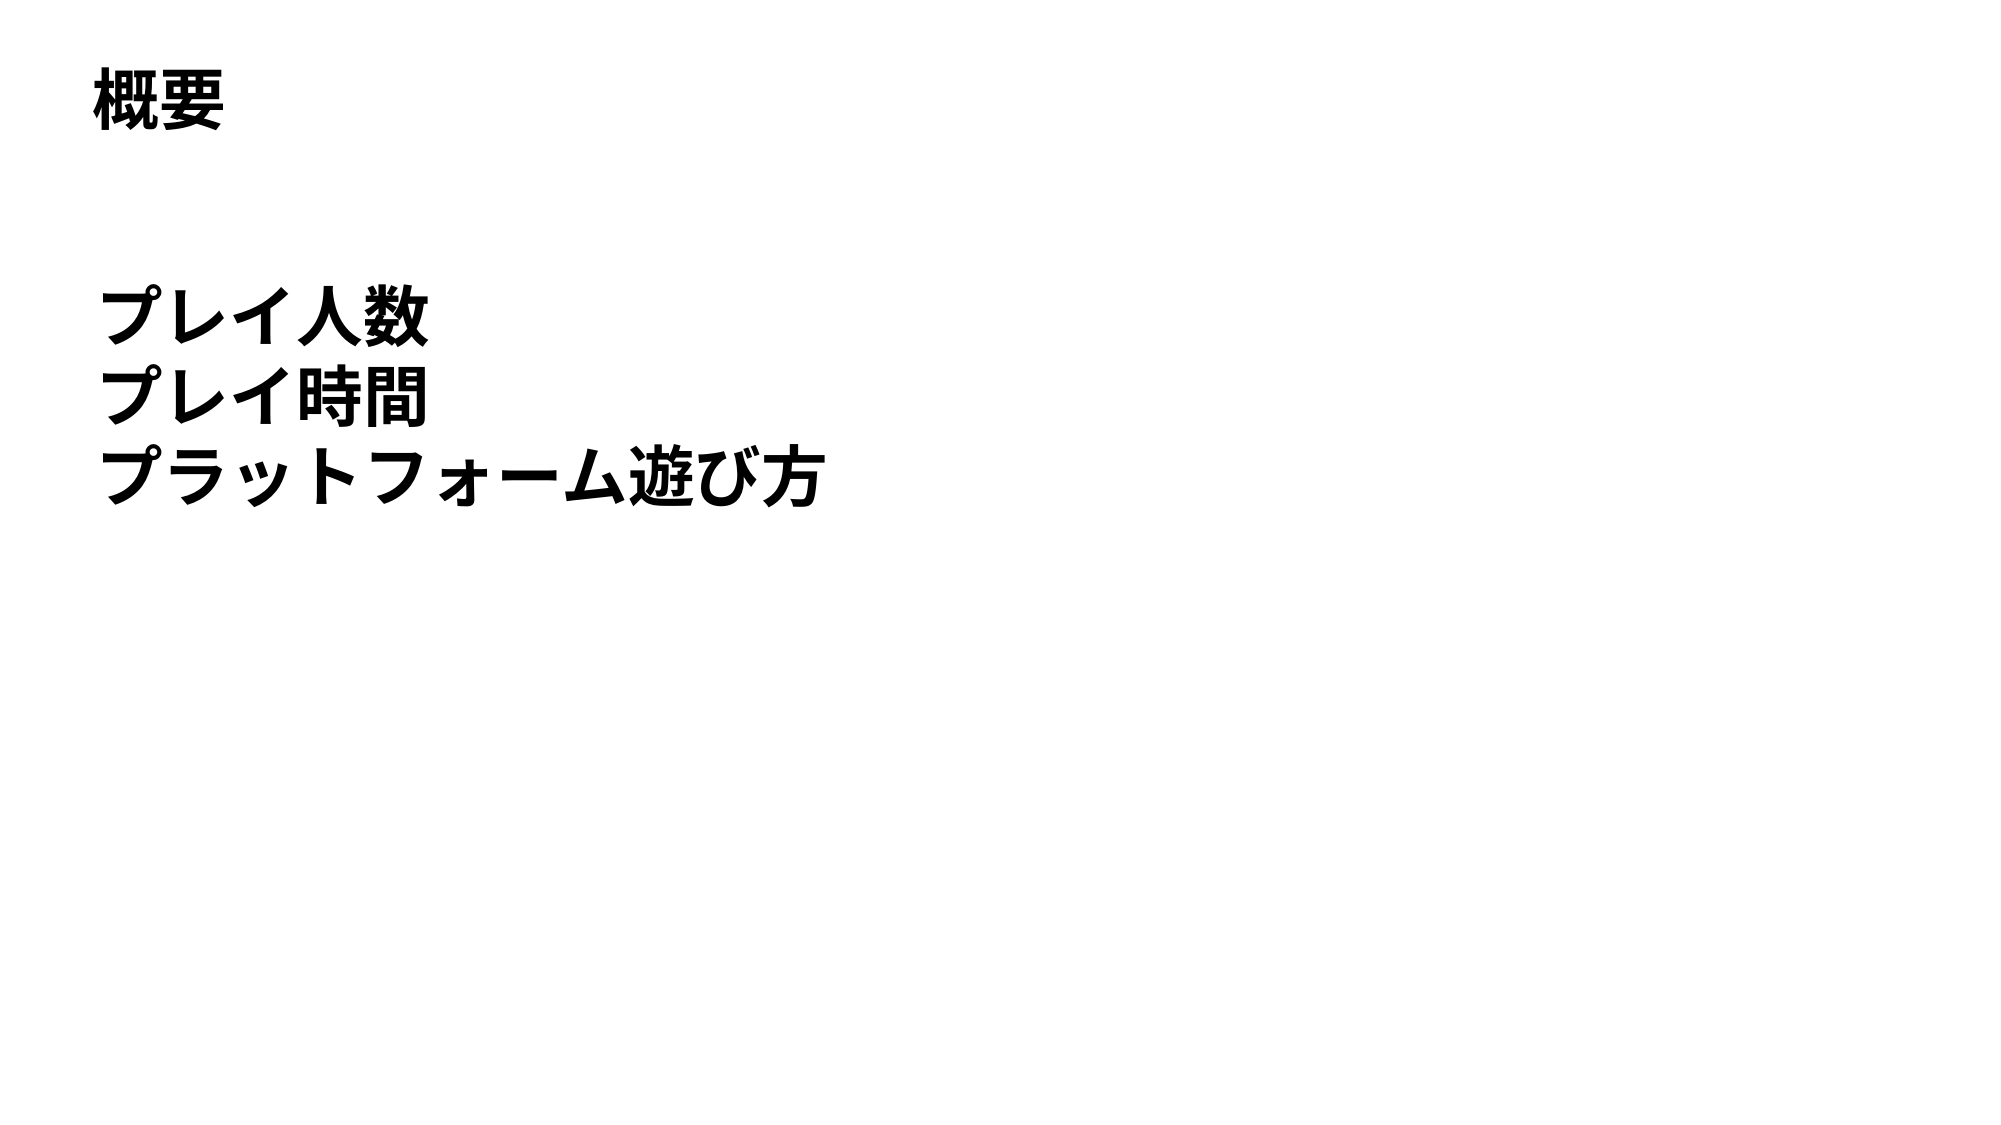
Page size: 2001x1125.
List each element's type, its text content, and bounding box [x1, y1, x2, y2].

text_box プレイ人数 プレイ時間 プラットフォーム遊び方 [81, 267, 844, 523]
text_box 概要 [77, 50, 242, 146]
